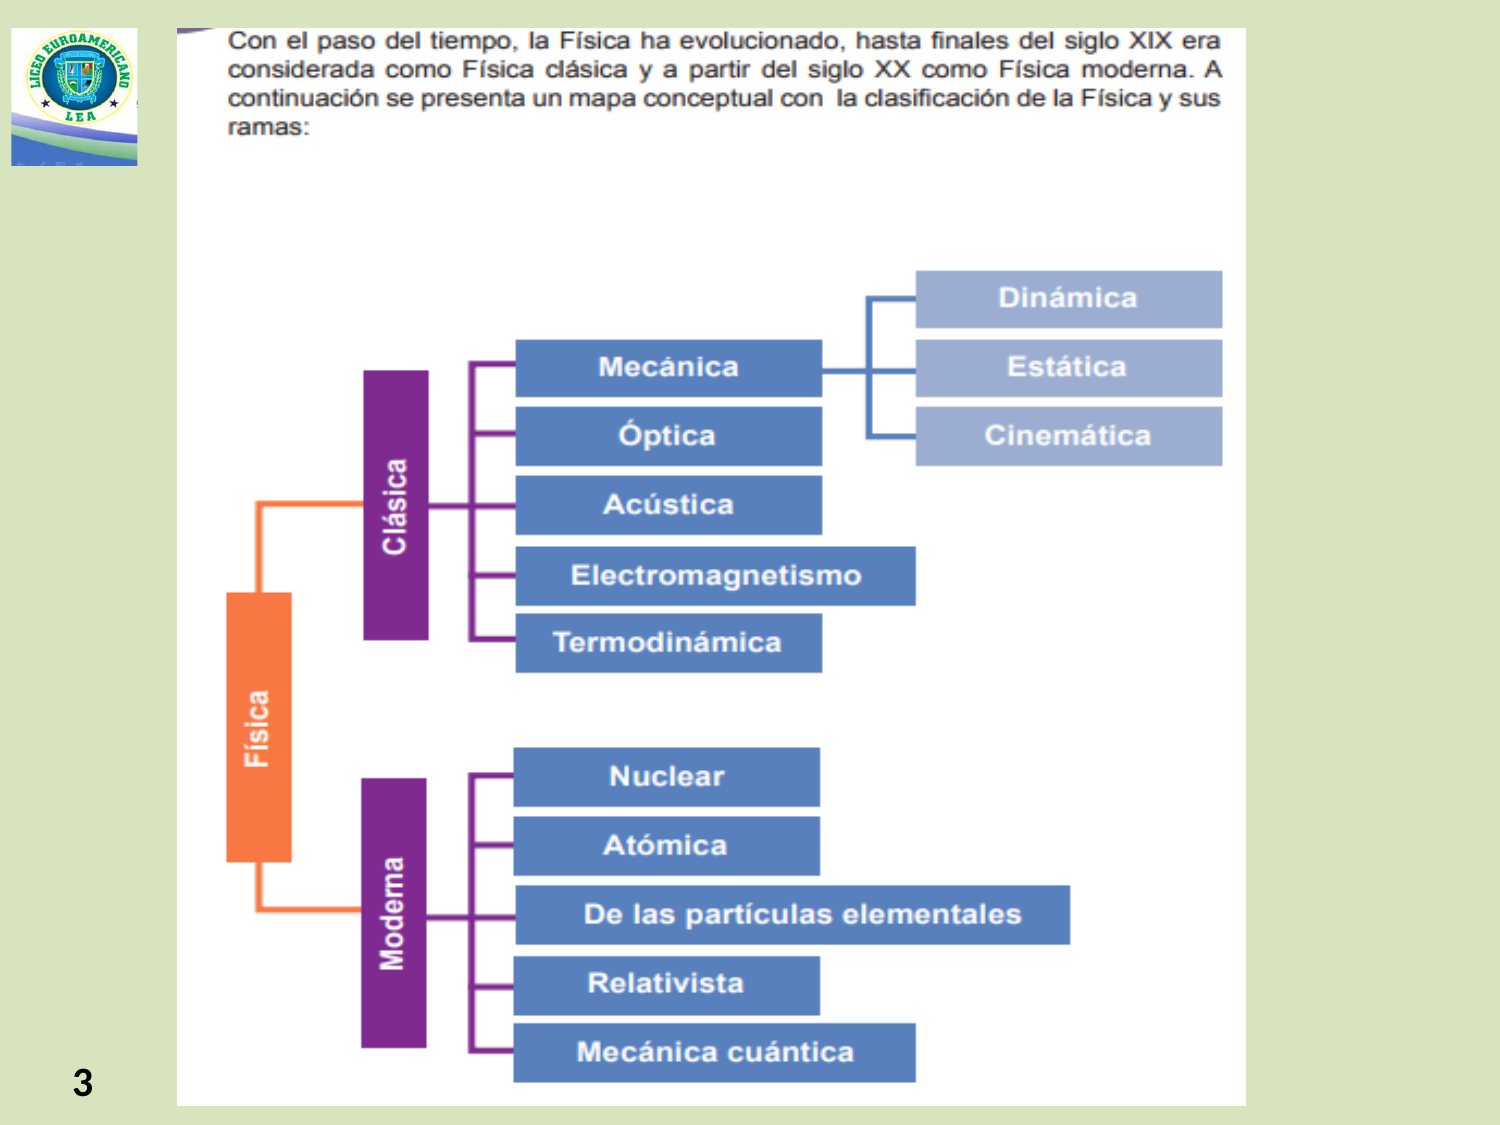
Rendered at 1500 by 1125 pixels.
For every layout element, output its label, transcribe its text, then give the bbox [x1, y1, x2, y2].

title 3 [17, 1036, 148, 1124]
picture [176, 28, 1247, 1107]
picture [11, 28, 138, 167]
